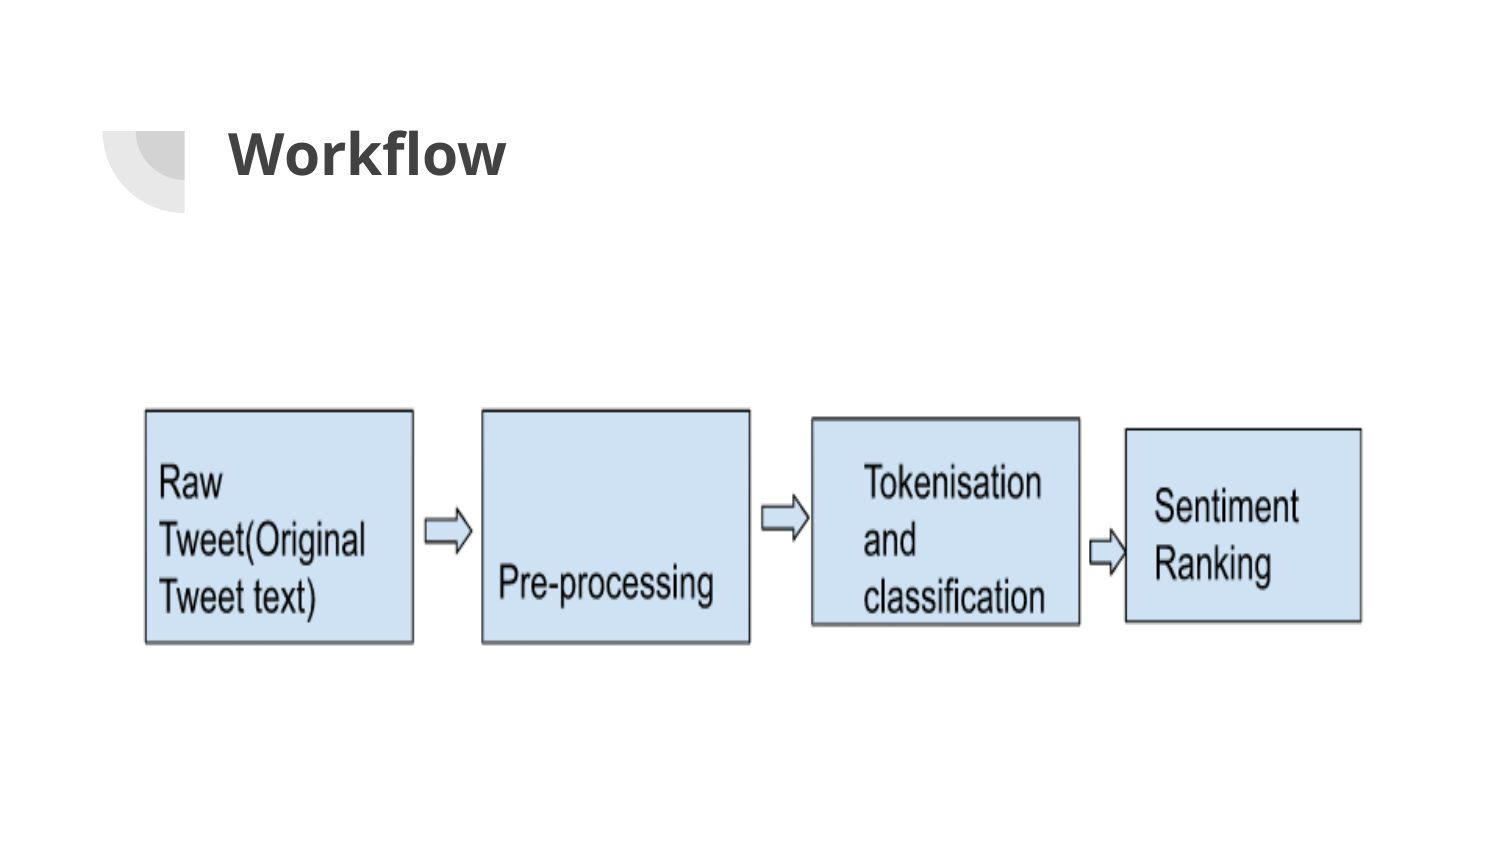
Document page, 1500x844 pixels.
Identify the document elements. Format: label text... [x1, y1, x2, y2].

picture [108, 326, 1408, 744]
title Workflow [213, 98, 1368, 263]
